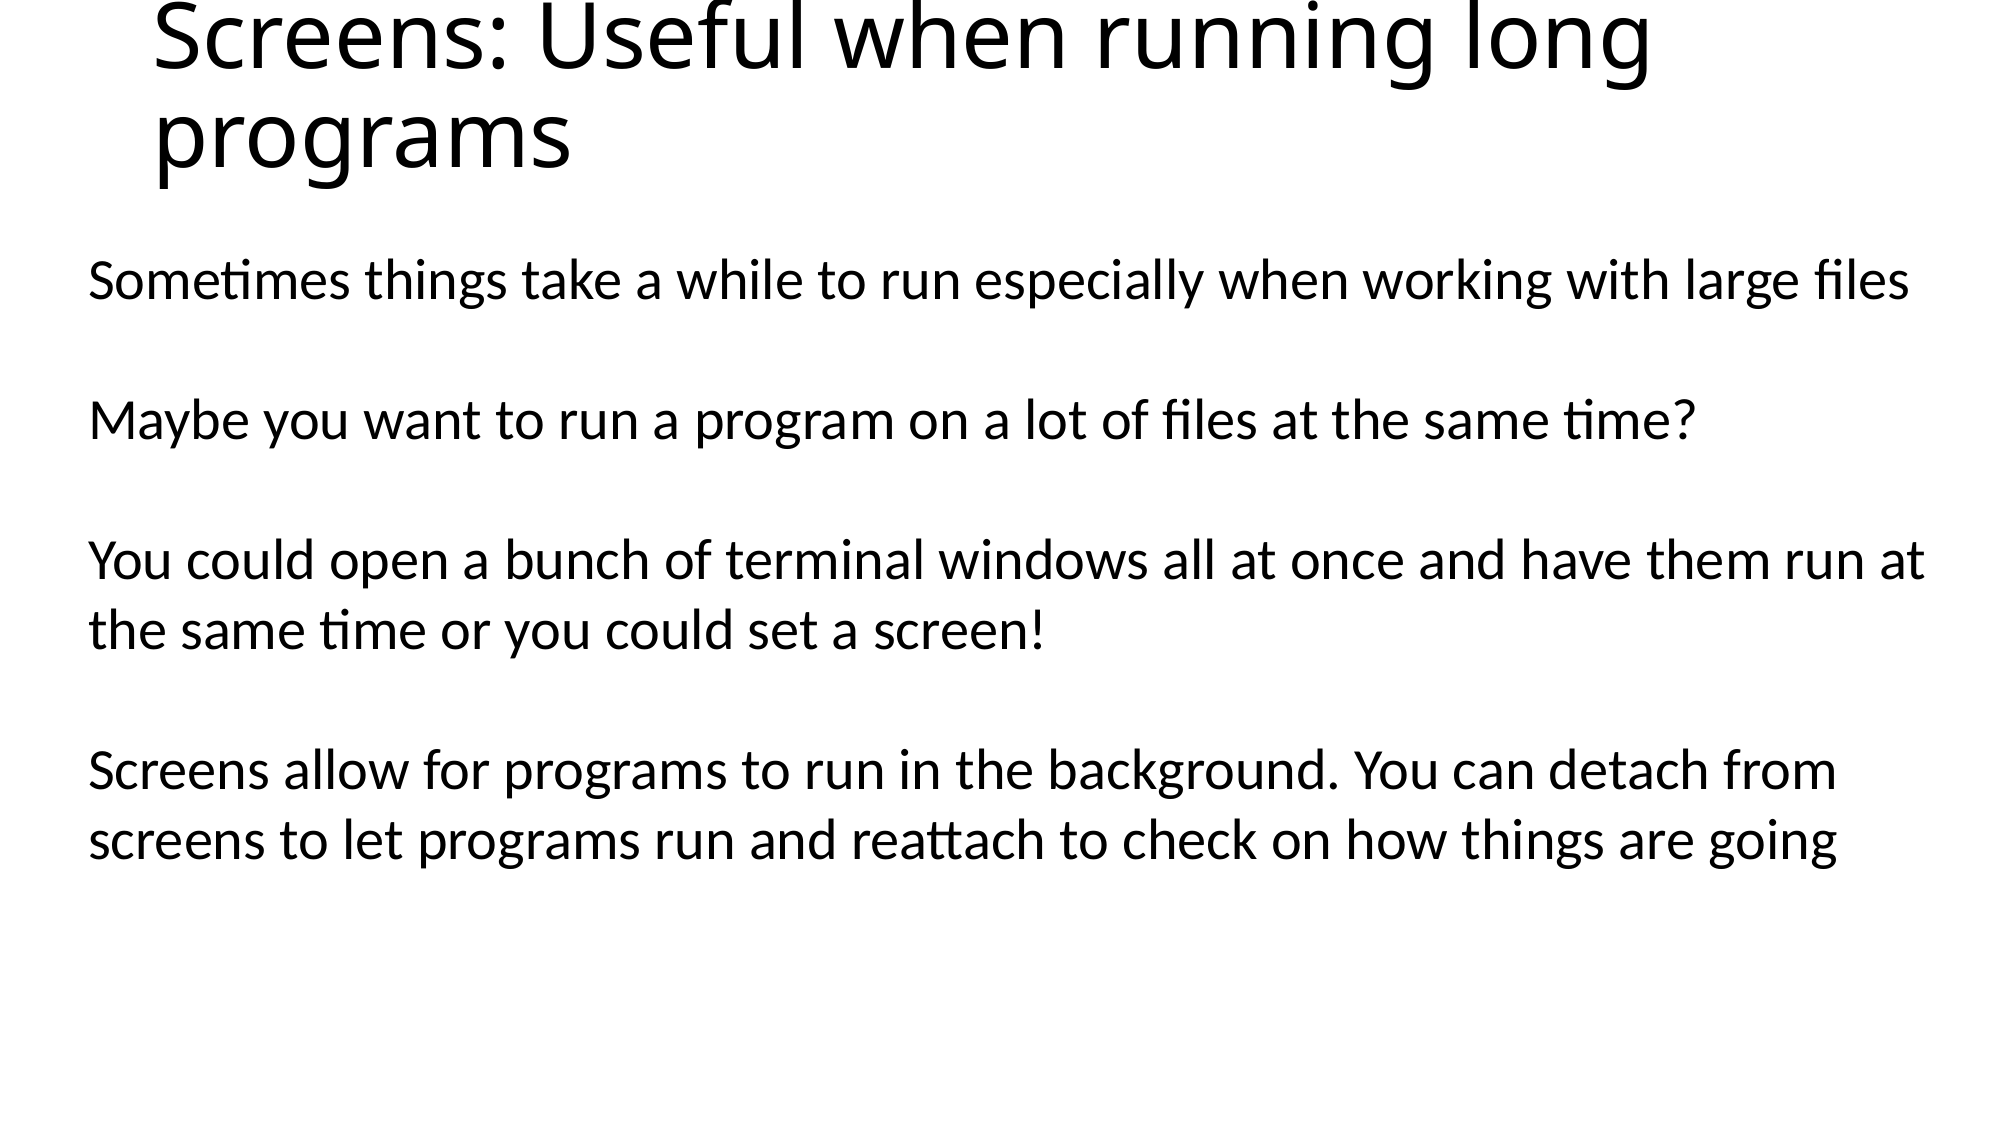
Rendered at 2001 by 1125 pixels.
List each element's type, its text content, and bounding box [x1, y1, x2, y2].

text_box Sometimes things take a while to run especially when working with large files Maybe you want to run a program on a lot of files at the same time? You could open a bunch of terminal windows all at once and have them run at the same time or you could set a screen! Screens allow for programs to run in the background. You can detach from screens to let programs run and reattach to check on how things are going [73, 234, 1960, 1109]
title Screens: Useful when running long programs [137, 0, 1863, 197]
